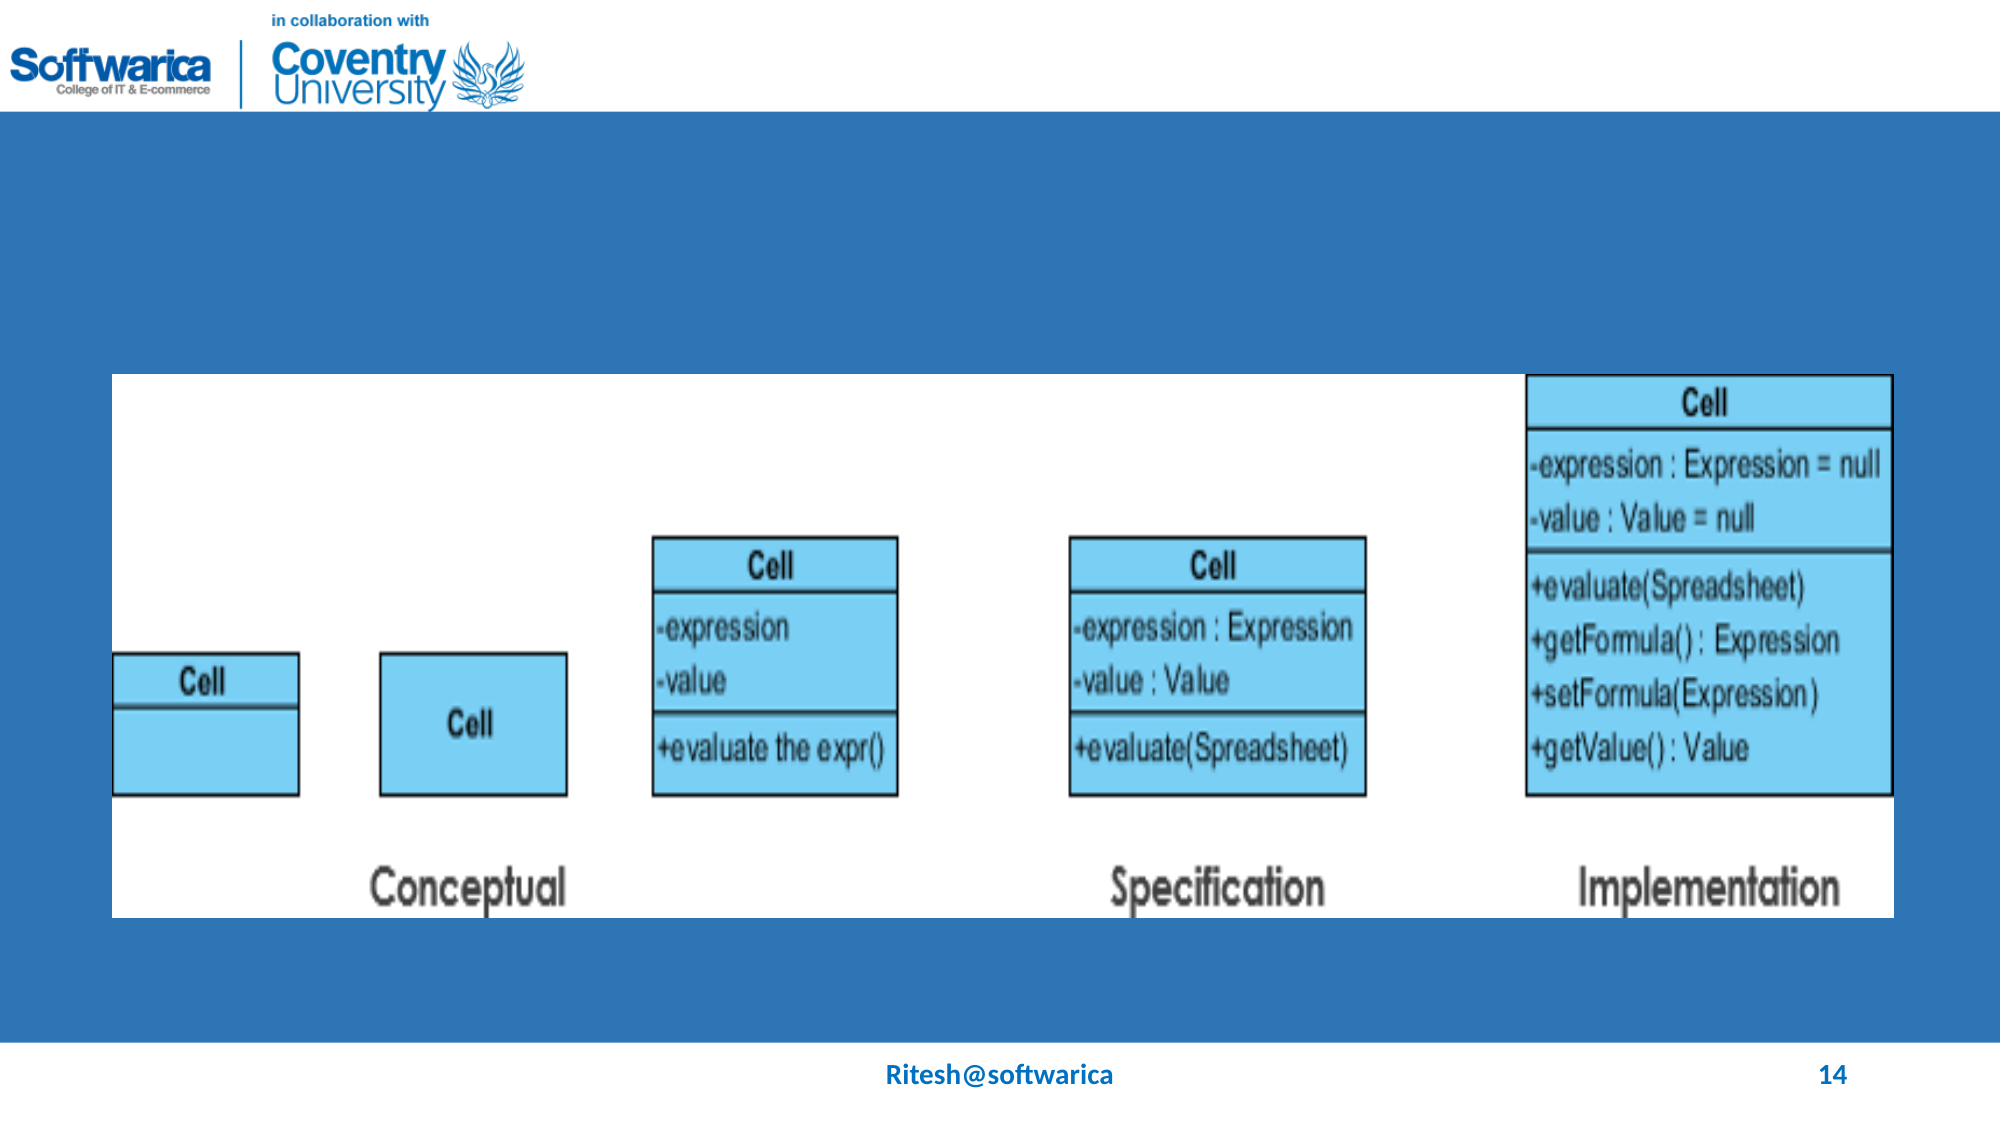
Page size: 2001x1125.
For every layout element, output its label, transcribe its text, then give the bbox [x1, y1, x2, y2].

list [111, 374, 1894, 918]
slide_number 14 [1412, 1042, 1863, 1103]
footer Ritesh@softwarica [662, 1042, 1338, 1103]
picture [10, 14, 525, 112]
